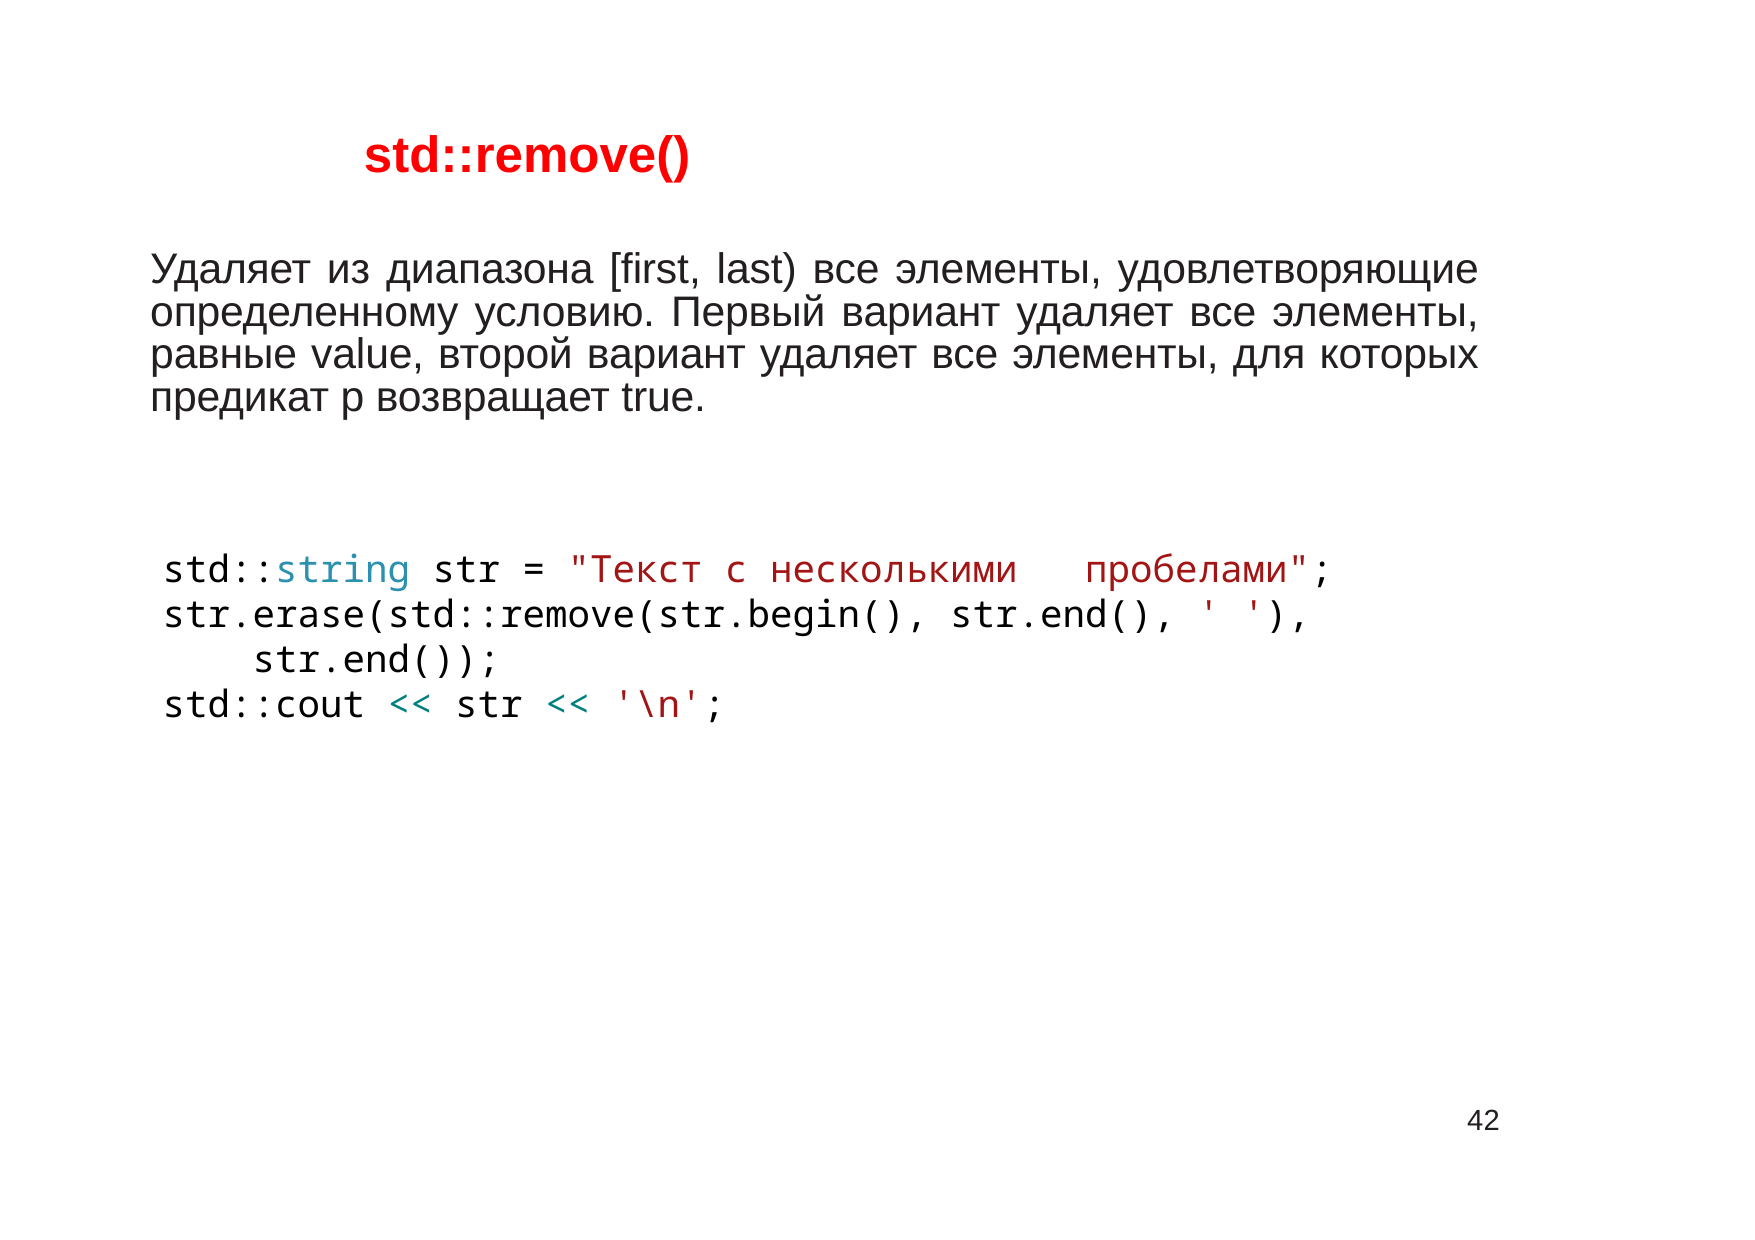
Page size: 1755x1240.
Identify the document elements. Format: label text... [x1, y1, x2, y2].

text_box std::string str = "Текст с несколькими пробелами"; str.erase(std::remove(str.begin(), str.end(), ' '), str.end()); std::cout << str << '\n'; [147, 537, 1565, 733]
title std::remove() [361, 118, 1243, 239]
slide_number 42 [1460, 1099, 1507, 1240]
text_box Удаляет из диапазона [first, last) все элементы, удовлетворяющие определенному условию. Первый вариант удаляет все элементы, равные value, второй вариант удаляет все элементы, для которых предикат p возвращает true. [148, 239, 1481, 474]
